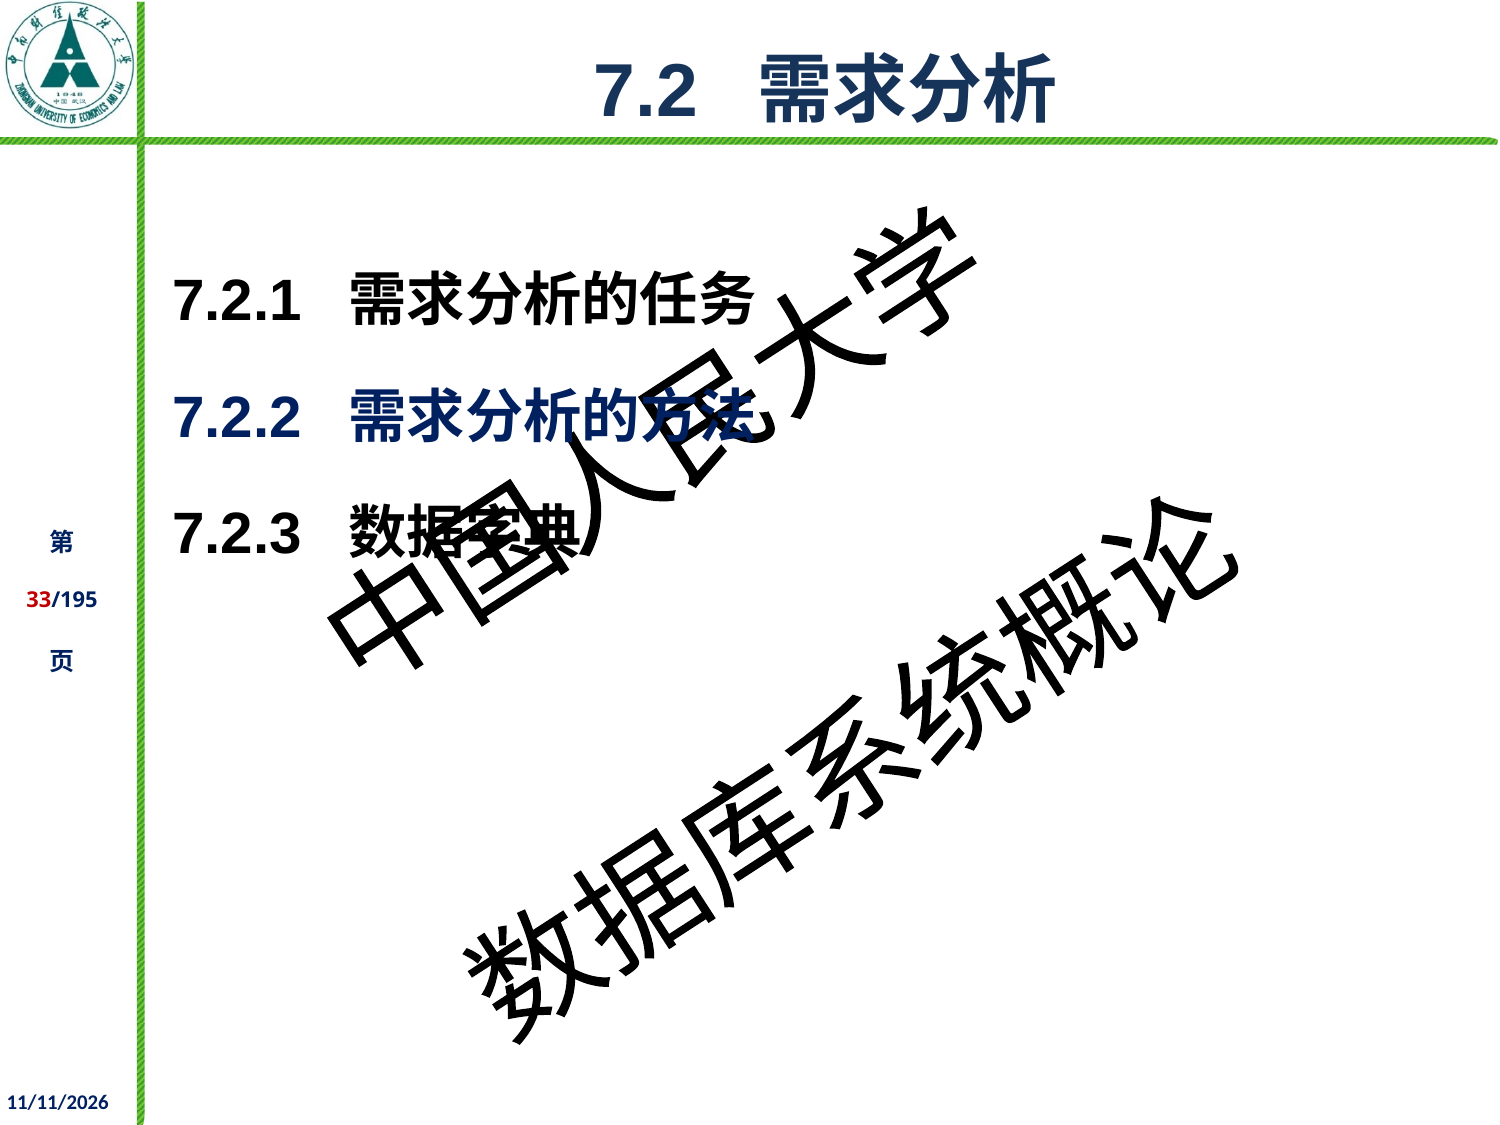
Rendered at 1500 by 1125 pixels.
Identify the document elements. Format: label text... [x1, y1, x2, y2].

list 7.2.1 需求分析的任务 7.2.2 需求分析的方法 7.2.3 数据字典 [157, 219, 1495, 1017]
title 7.2 需求分析 [157, 0, 1495, 181]
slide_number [0, 1080, 146, 1124]
picture [0, 0, 157, 1080]
